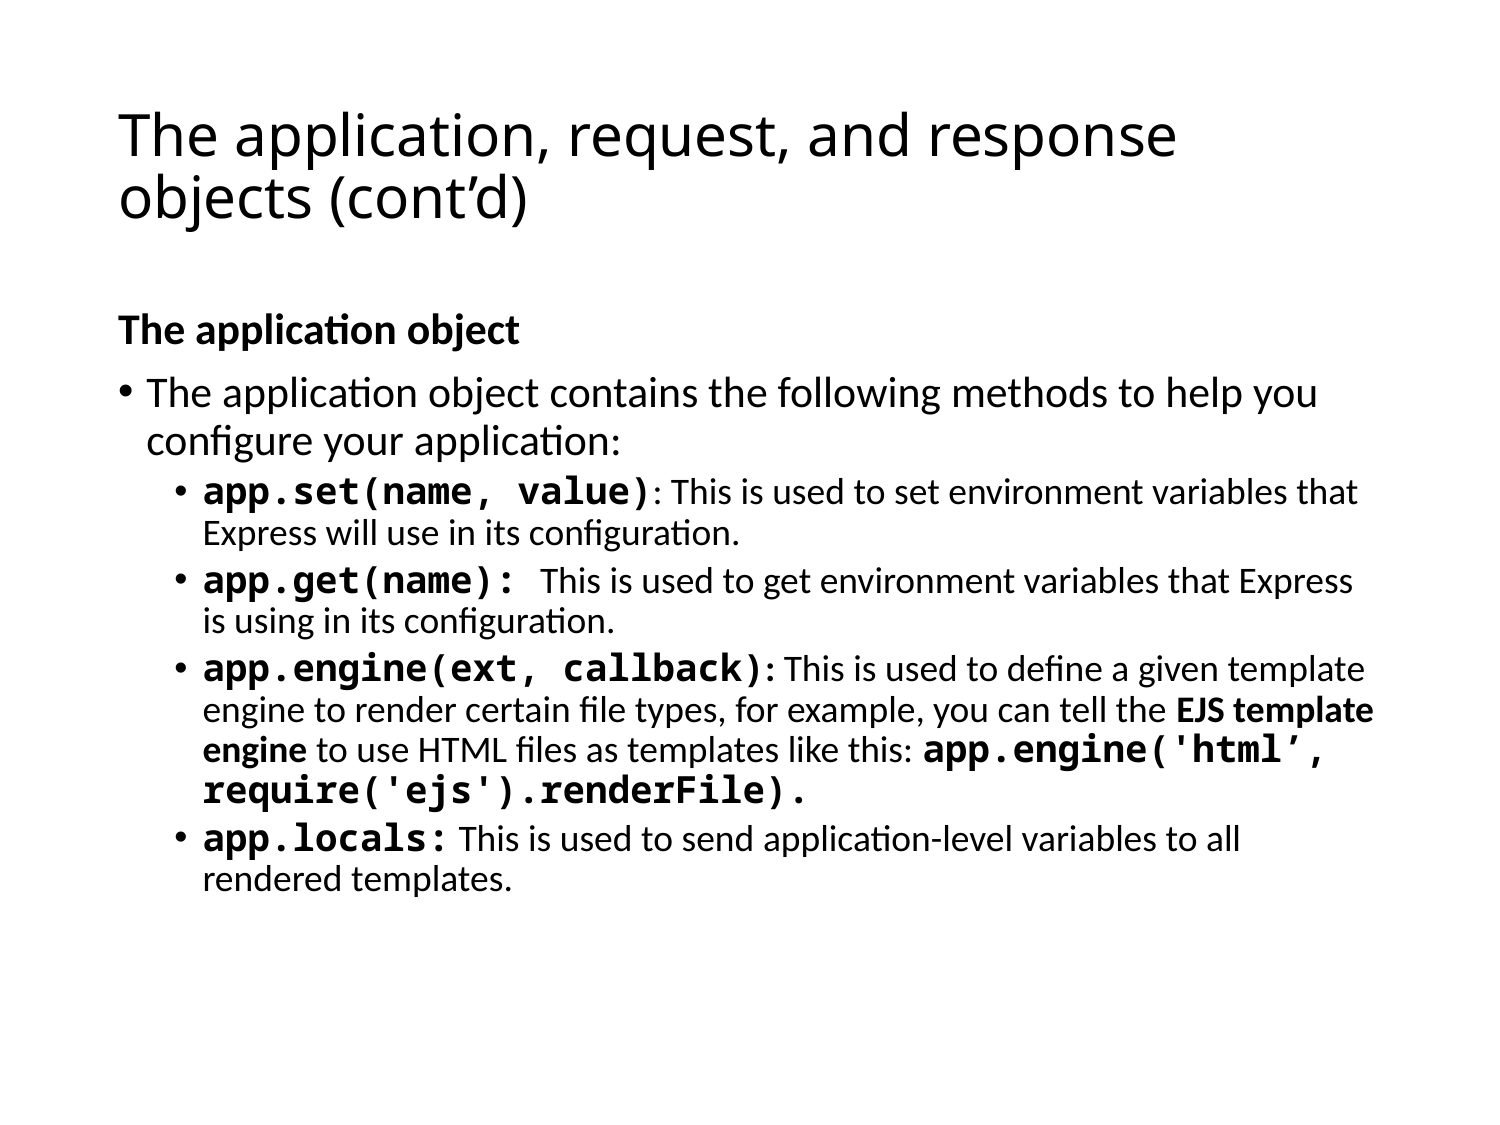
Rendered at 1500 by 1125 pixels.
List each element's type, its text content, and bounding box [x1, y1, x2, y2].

list The application object The application object contains the following methods to help you configure your application: app.set(name, value): This is used to set environment variables that Express will use in its configuration. app.get(name): This is used to get environment variables that Express is using in its configuration. app.engine(ext, callback): This is used to define a given template engine to render certain file types, for example, you can tell the EJS template engine to use HTML files as templates like this: app.engine('html’, require('ejs').renderFile). app.locals: This is used to send application-level variables to all rendered templates. [103, 299, 1397, 1014]
title The application, request, and response objects (cont’d) [103, 59, 1397, 278]
